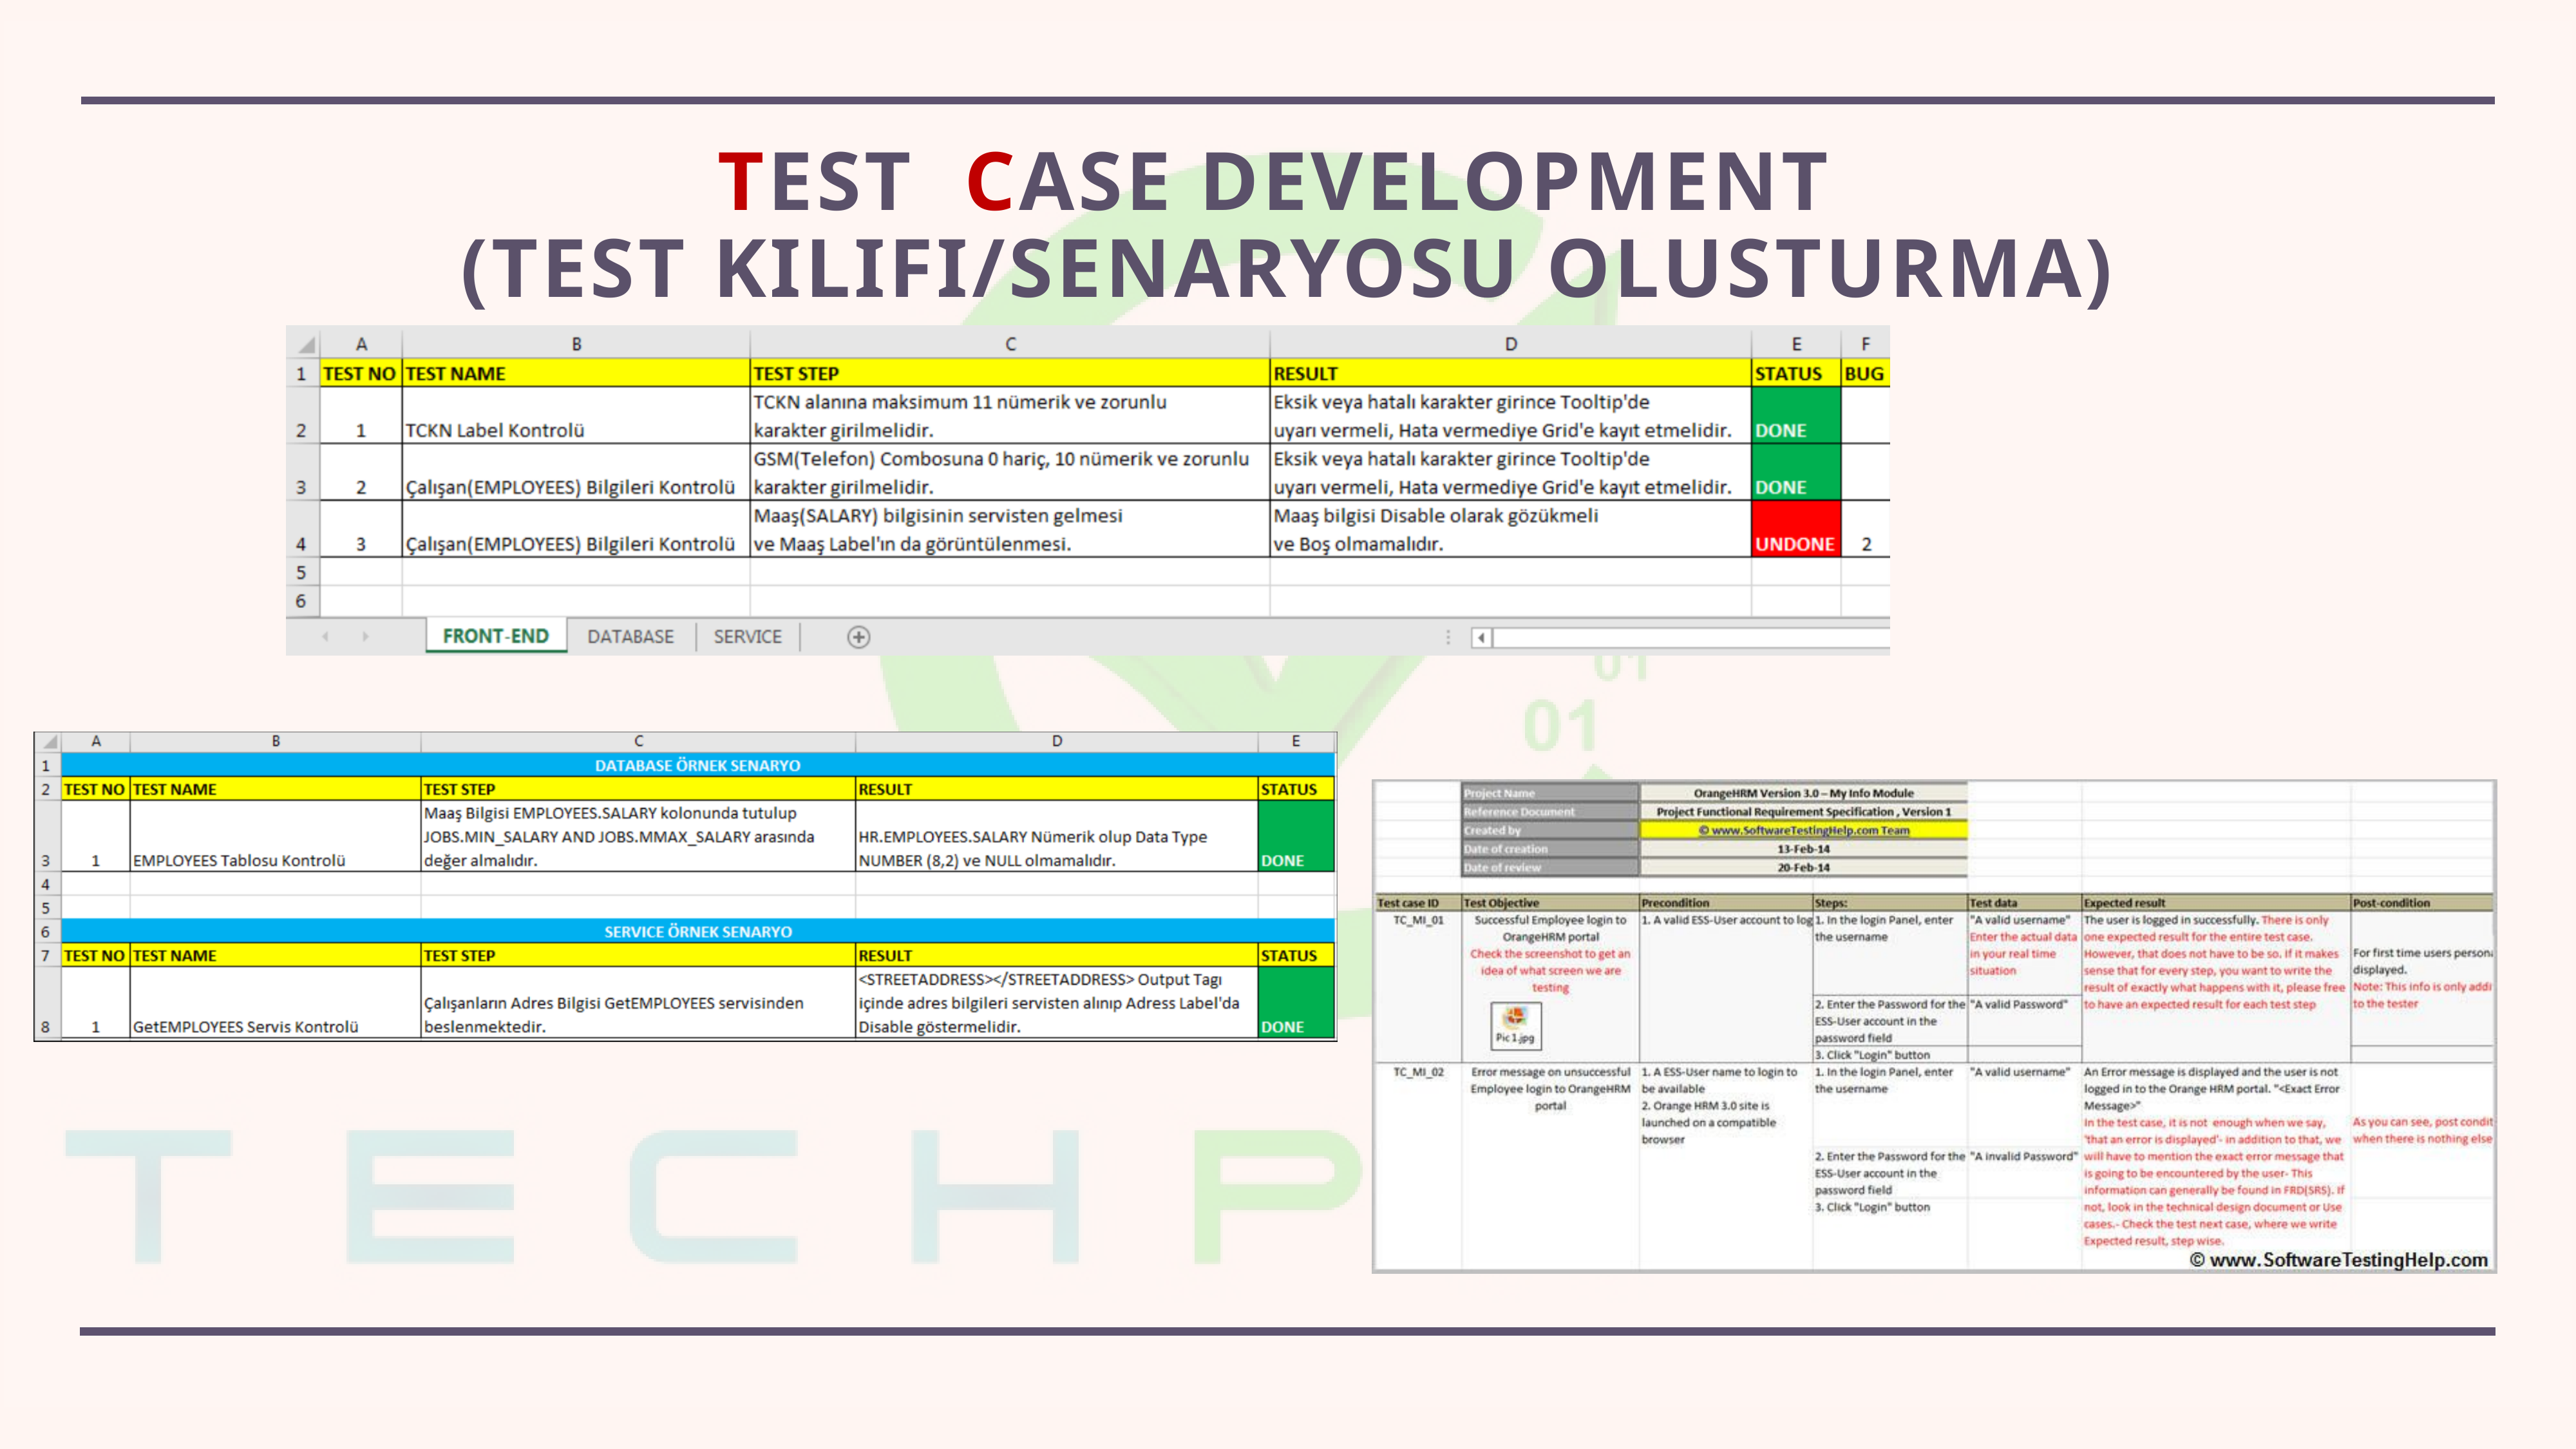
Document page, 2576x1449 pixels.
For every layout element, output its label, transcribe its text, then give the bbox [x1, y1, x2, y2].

picture [1372, 779, 2498, 1274]
title Test CaSE DEVELOPMENT (Test KILIFI/SENARYOSU OLUSTURMA) [220, 135, 2355, 389]
picture [33, 732, 1338, 1042]
picture [286, 325, 1890, 656]
